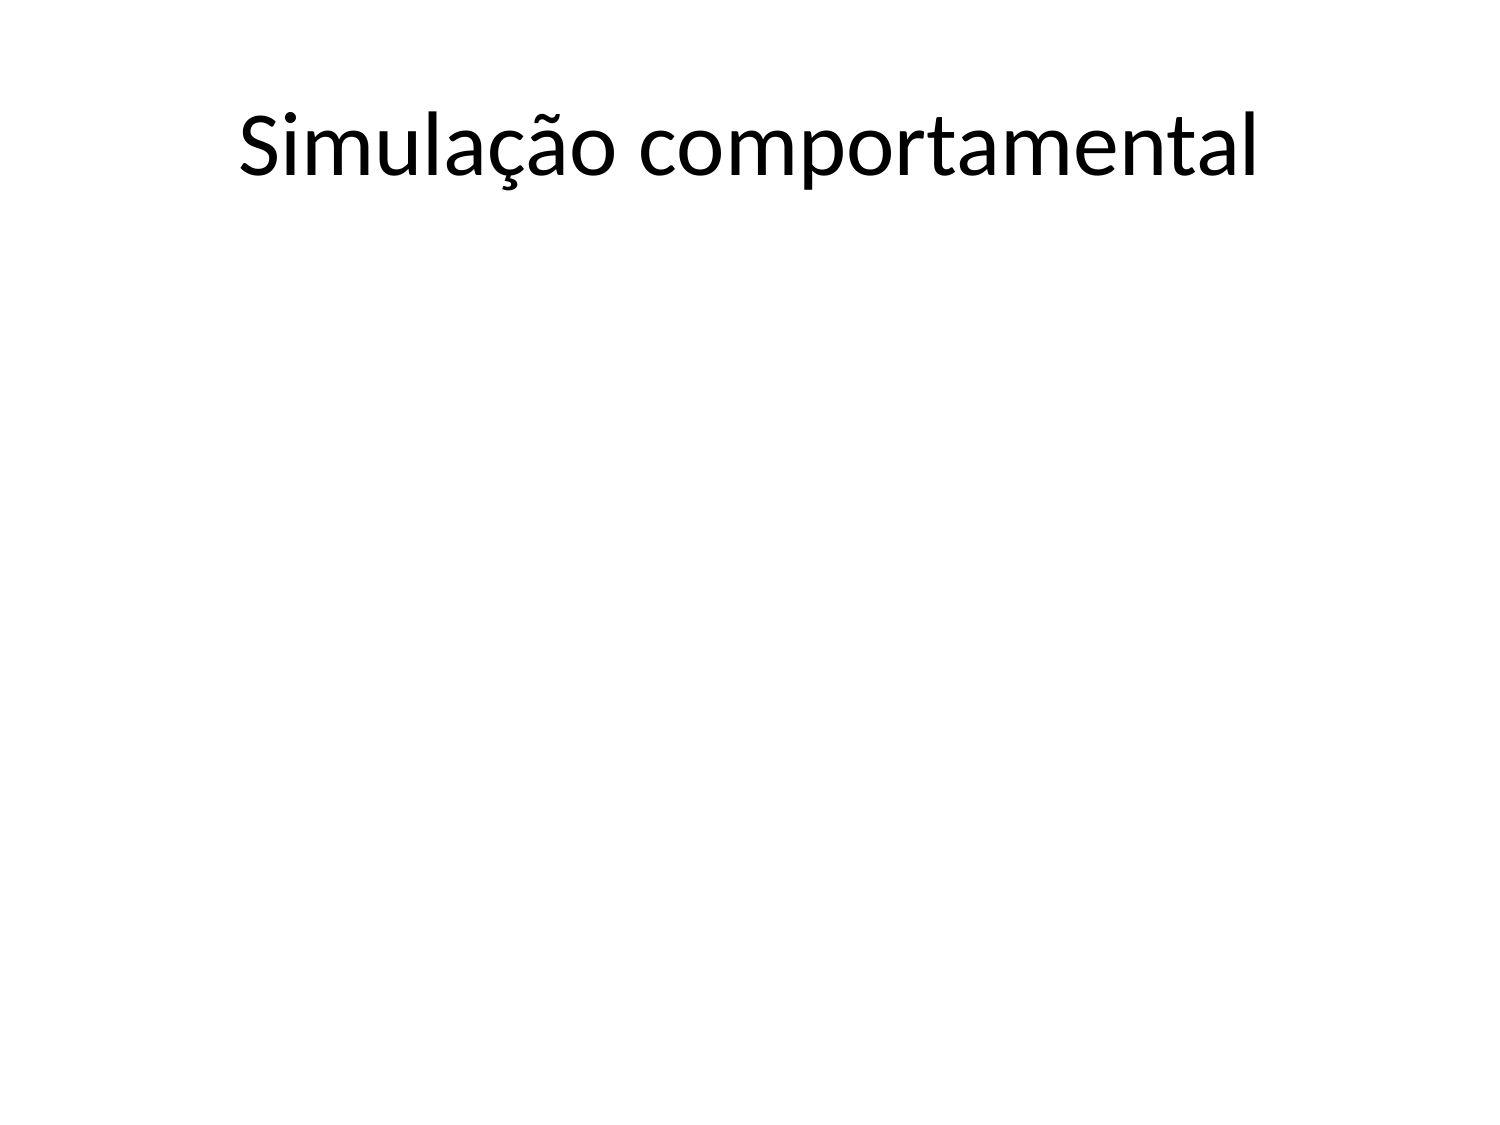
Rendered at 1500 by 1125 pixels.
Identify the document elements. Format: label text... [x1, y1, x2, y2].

title Simulação comportamental [75, 45, 1425, 233]
